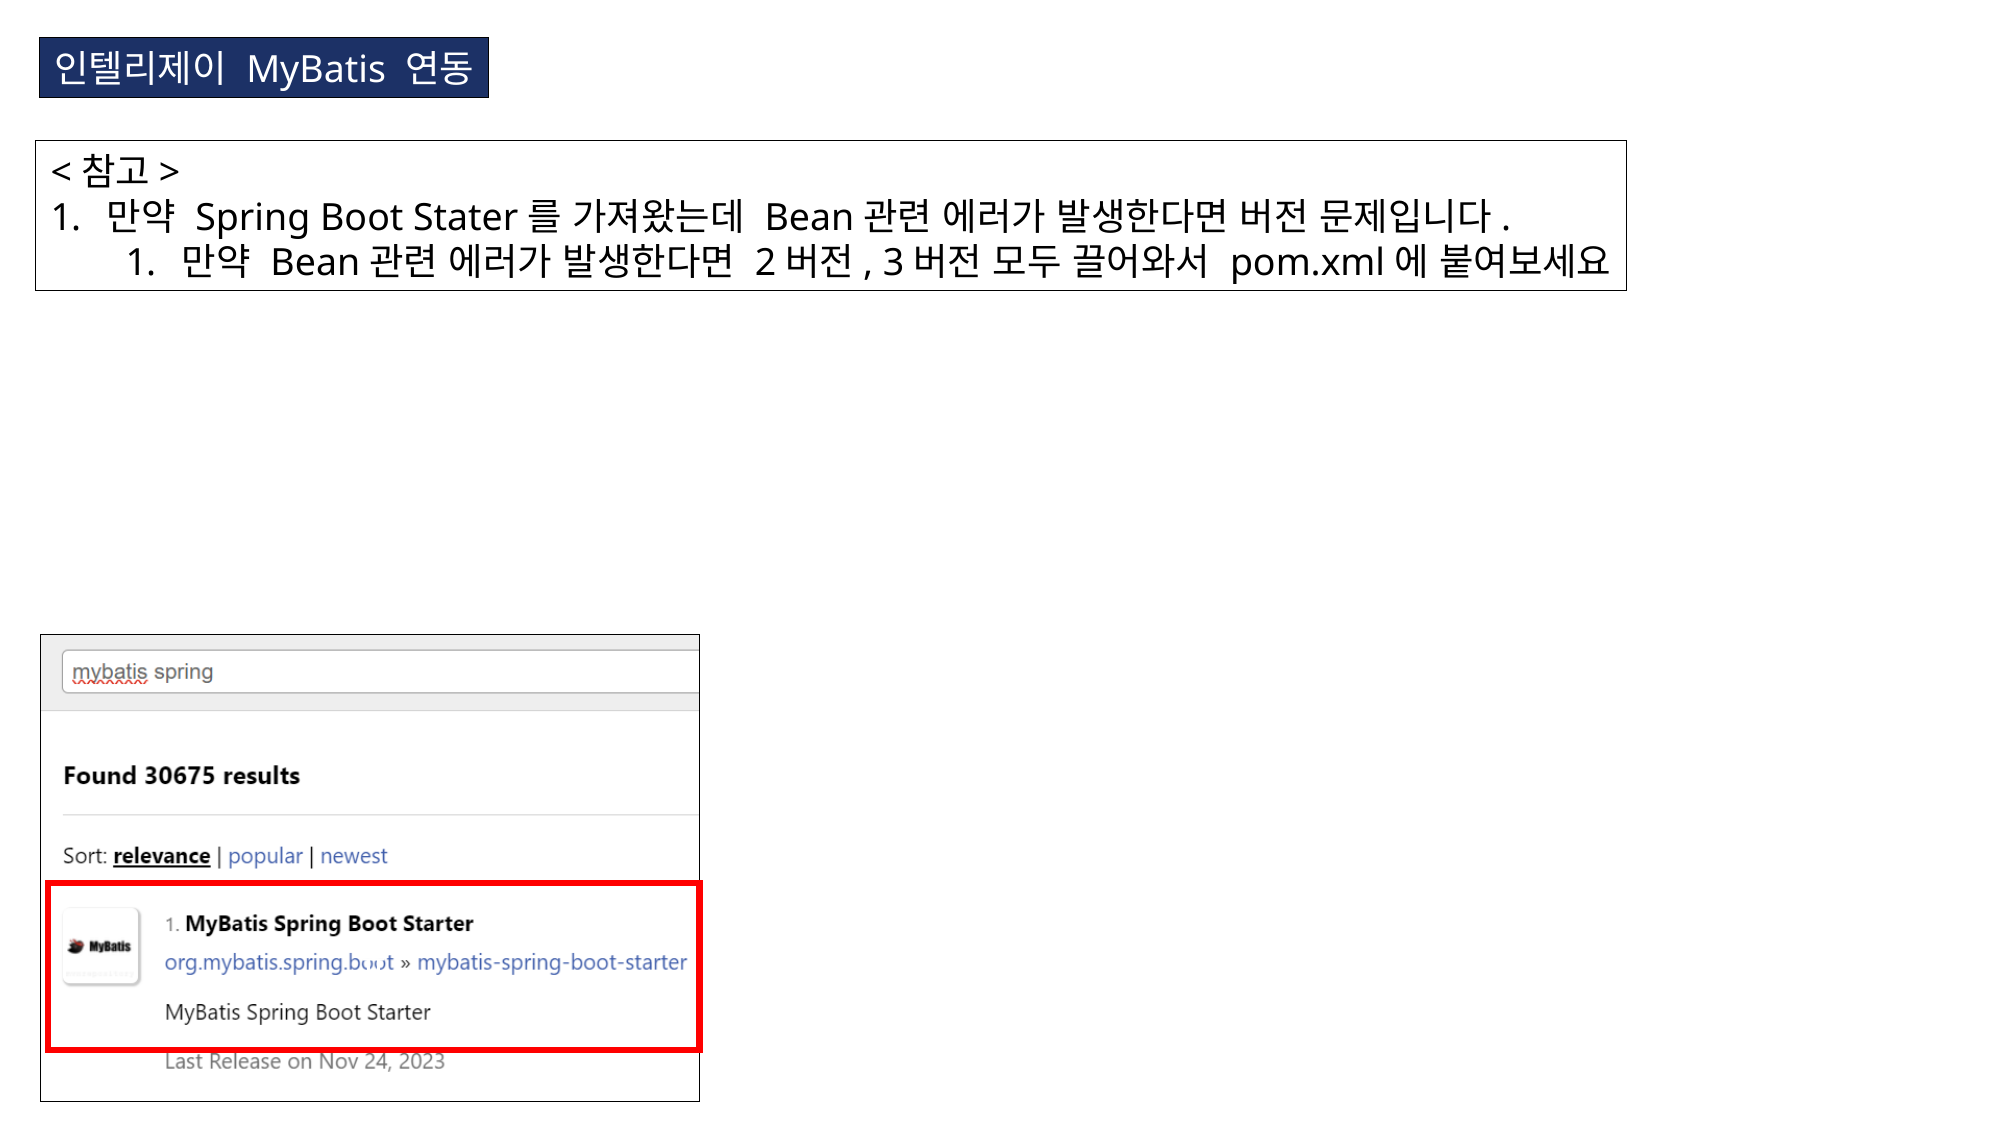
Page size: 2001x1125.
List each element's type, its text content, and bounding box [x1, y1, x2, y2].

text_box 인텔리제이 MyBatis 연동 [39, 37, 489, 98]
text_box <참고> 만약 Spring Boot Stater를 가져왔는데 Bean관련 에러가 발생한다면 버전 문제입니다. 만약 Bean관련 에러가 발생한다면 2버전, 3버전 모두 끌어와서 pom.xml에 붙여보세요 [35, 140, 1627, 291]
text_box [39, 634, 700, 1102]
